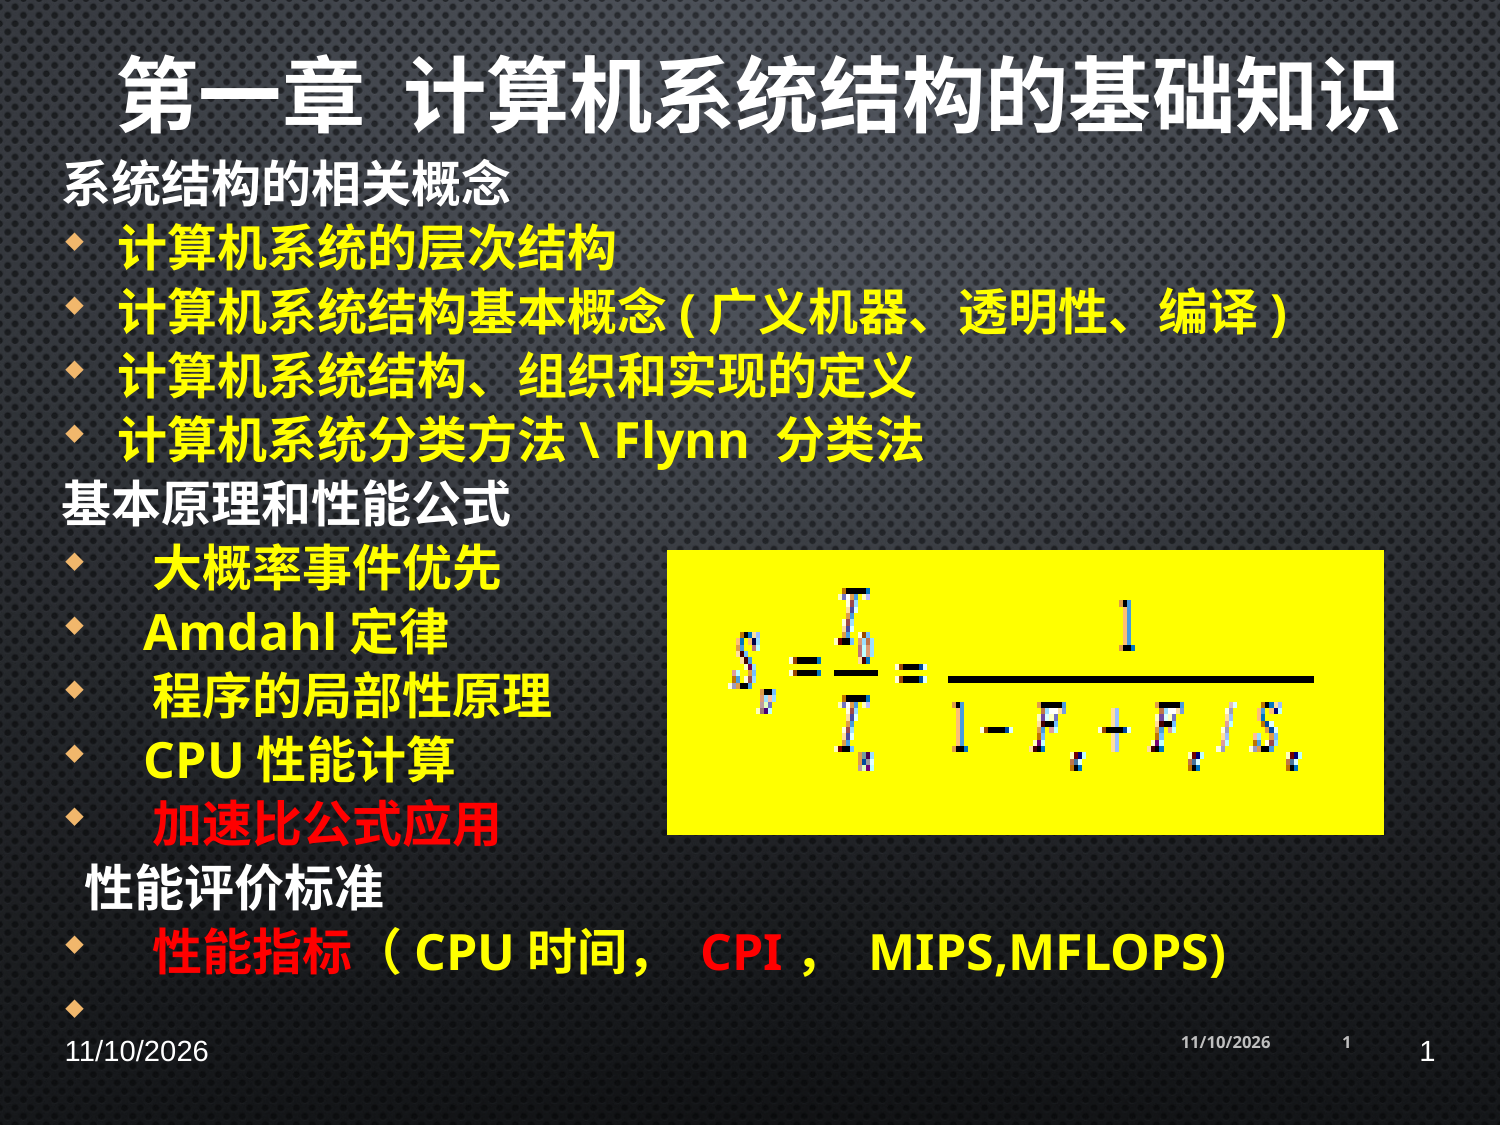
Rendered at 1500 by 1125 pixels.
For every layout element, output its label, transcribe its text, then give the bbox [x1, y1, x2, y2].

text_box 第一章 计算机系统结构的基础知识 [58, 0, 1460, 152]
picture [666, 550, 1384, 835]
text_box 系统结构的相关概念 计算机系统的层次结构 计算机系统结构基本概念(广义机器、透明性、编译) 计算机系统结构、组织和实现的定义 计算机系统分类方法\ Flynn 分类法 基本原理和性能公式 大概率事件优先 Amdahl定律 程序的局部性原理 CPU性能计算 加速比公式应用 性能评价标准 性能指标（CPU时间， CPI， MIPS,MFLOPS) [46, 152, 1500, 1125]
